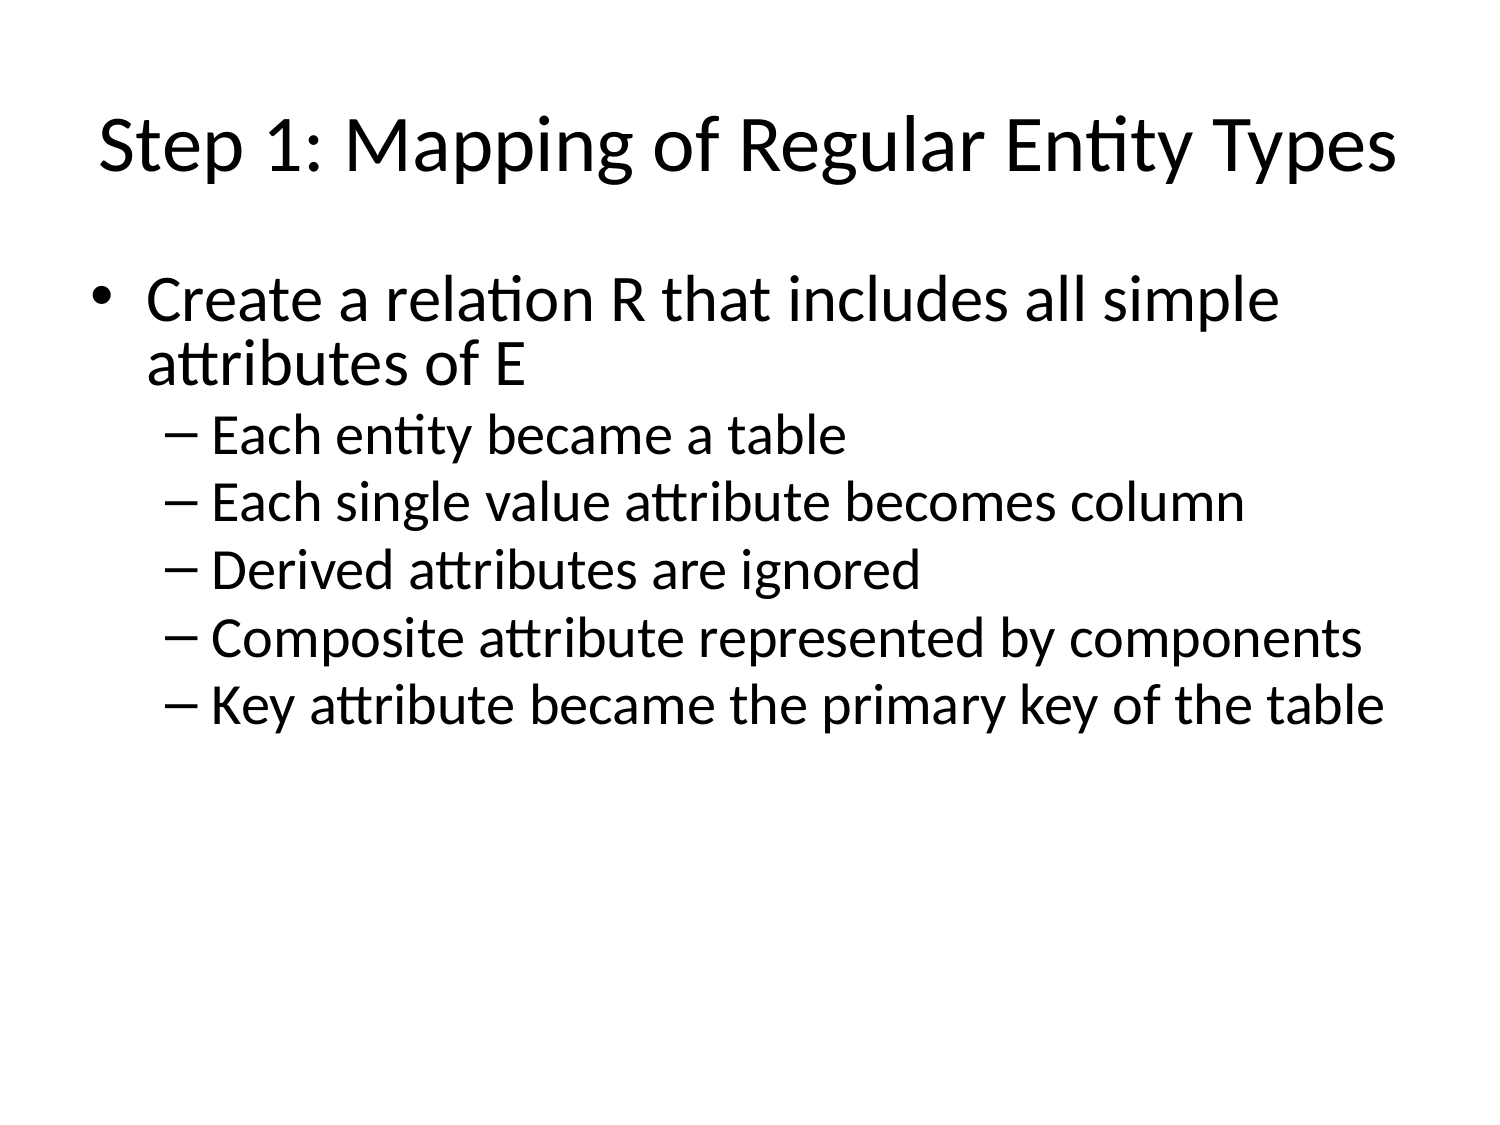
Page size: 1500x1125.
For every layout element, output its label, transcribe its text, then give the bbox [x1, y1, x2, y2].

title Step 1: Mapping of Regular Entity Types [75, 45, 1425, 233]
list Create a relation R that includes all simple attributes of E Each entity became a table Each single value attribute becomes column Derived attributes are ignored Composite attribute represented by components Key attribute became the primary key of the table [75, 262, 1425, 1005]
